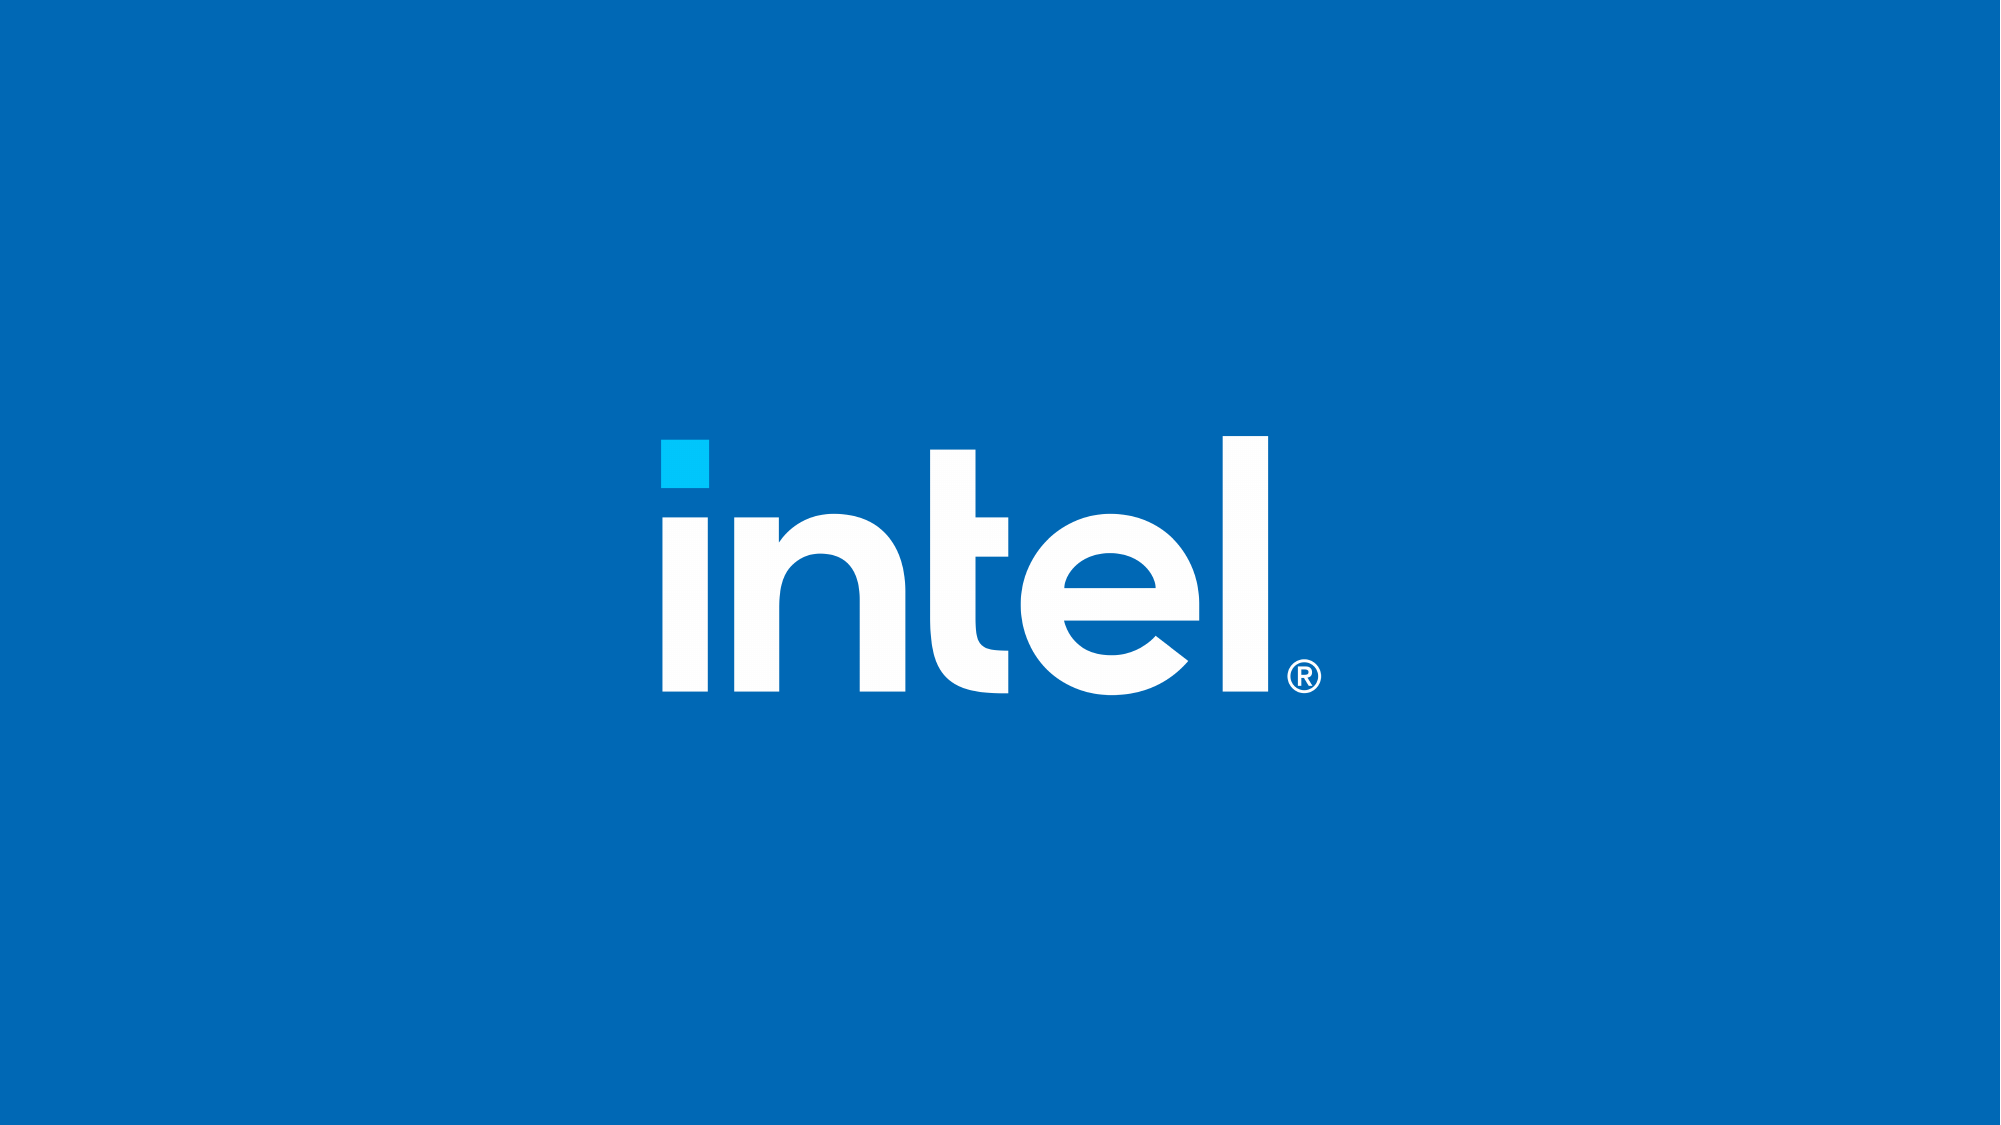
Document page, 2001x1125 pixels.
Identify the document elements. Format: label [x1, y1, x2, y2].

picture [658, 430, 1324, 701]
